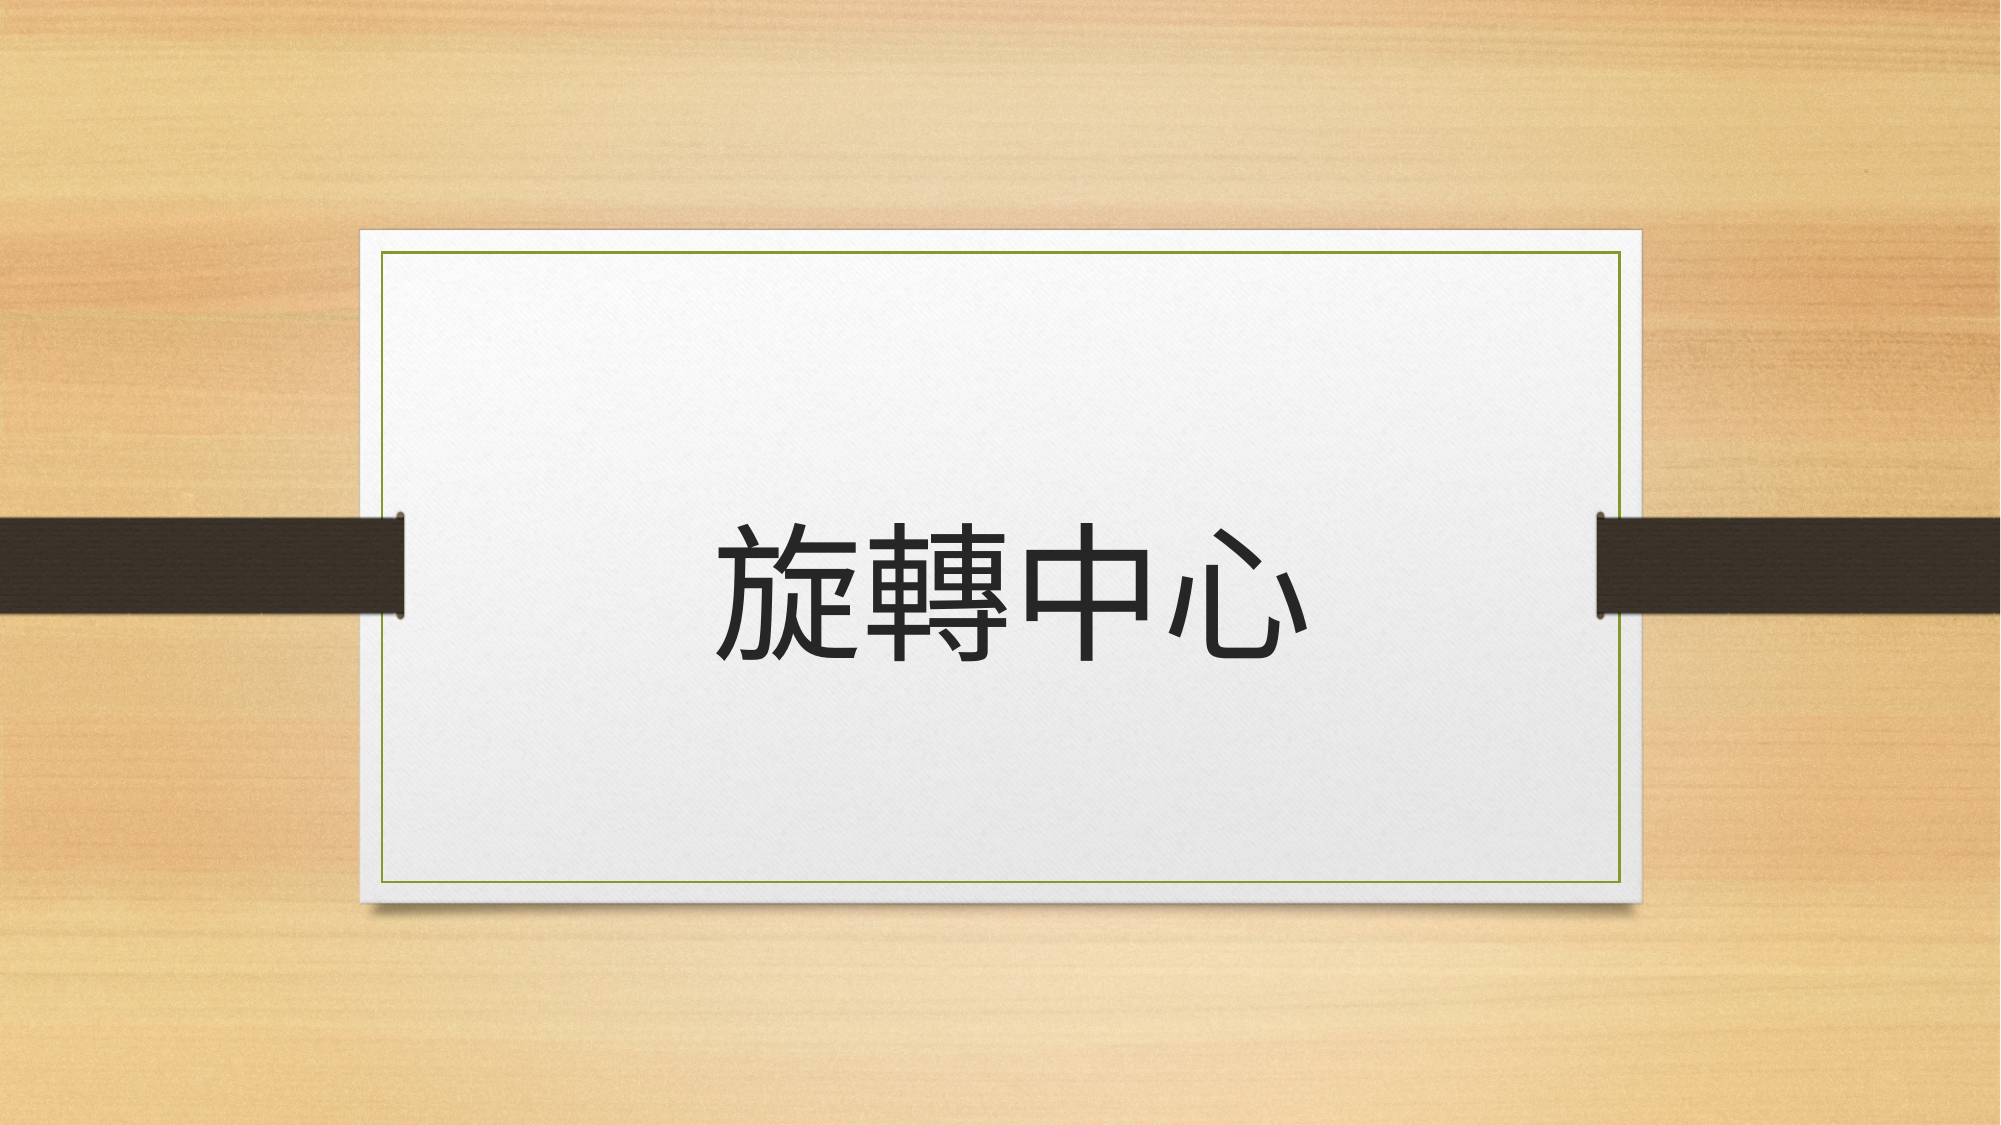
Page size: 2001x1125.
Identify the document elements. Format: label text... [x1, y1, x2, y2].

text_box 旋轉中心 [453, 438, 1572, 687]
picture [0, 0, 2001, 1125]
